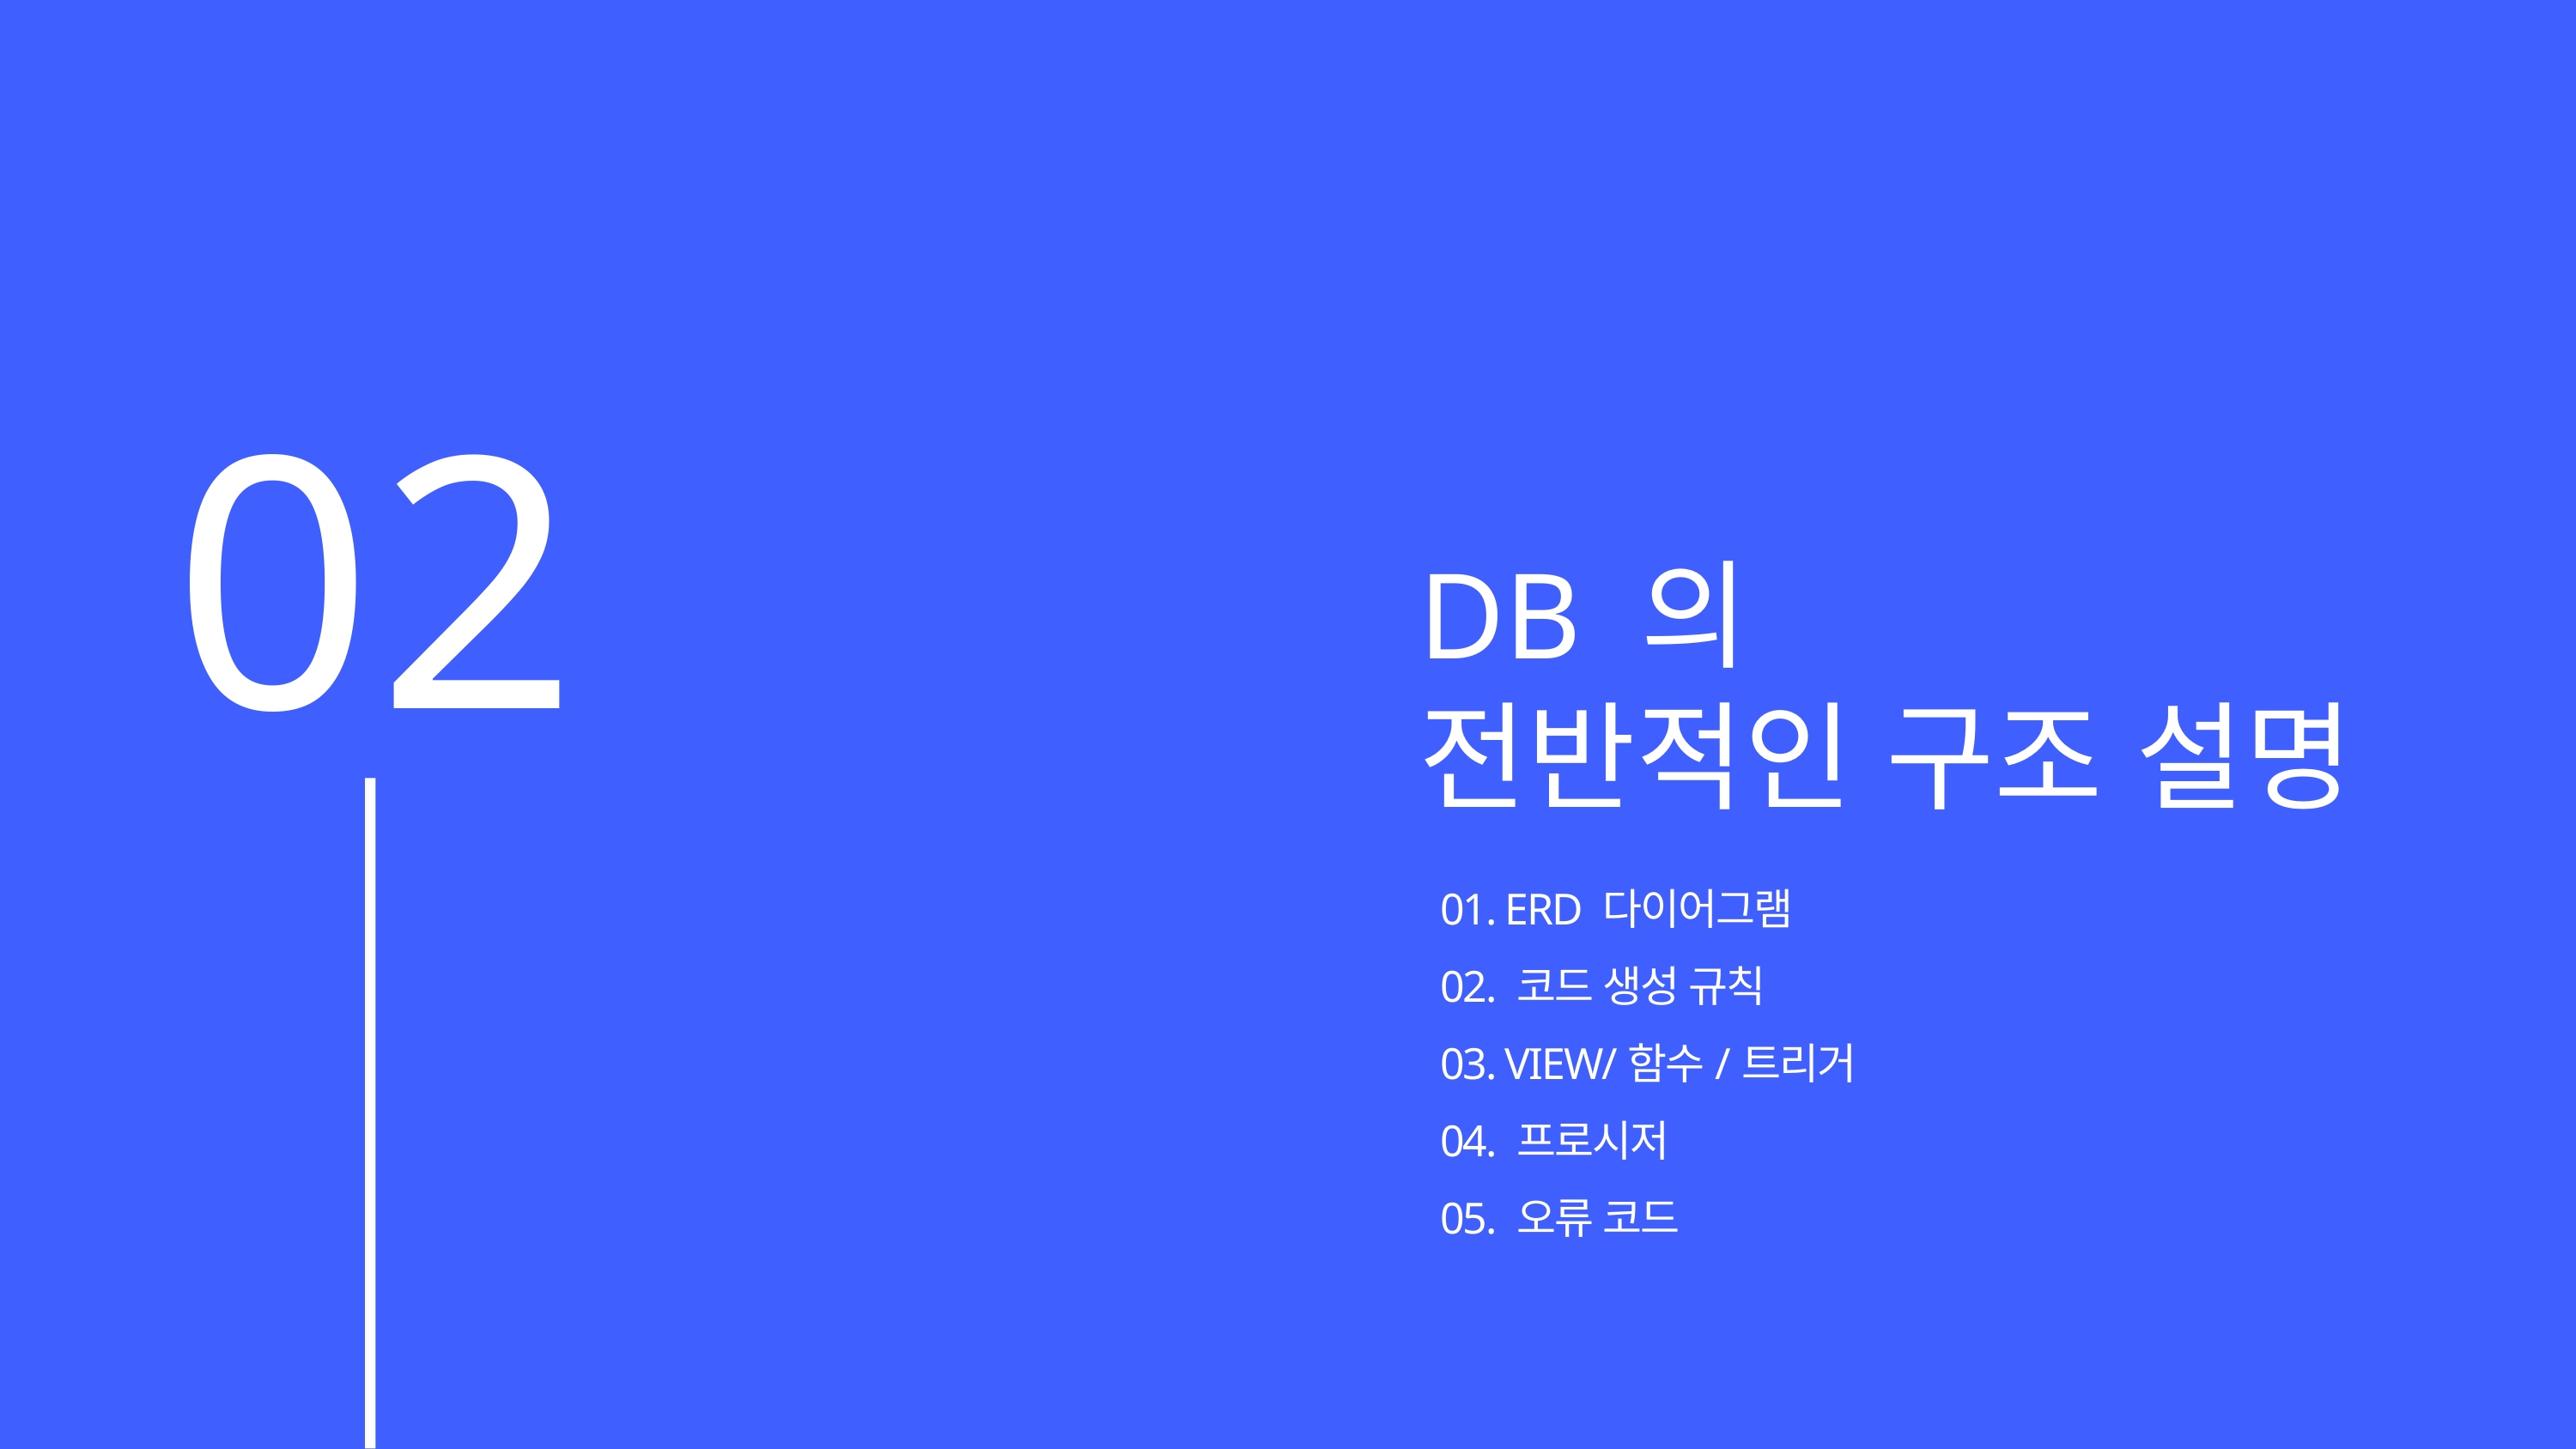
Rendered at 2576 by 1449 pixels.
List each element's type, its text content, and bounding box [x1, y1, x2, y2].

text_box 01. ERD 다이어그램 02. 코드 생성 규칙 03. VIEW/함수/트리거 04. 프로시저 05. 오류 코드 [1427, 852, 1996, 1246]
text_box DB 의 전반적인 구조 설명 [1406, 549, 2447, 815]
text_box 02 [80, 336, 671, 802]
text_box [363, 776, 378, 1449]
